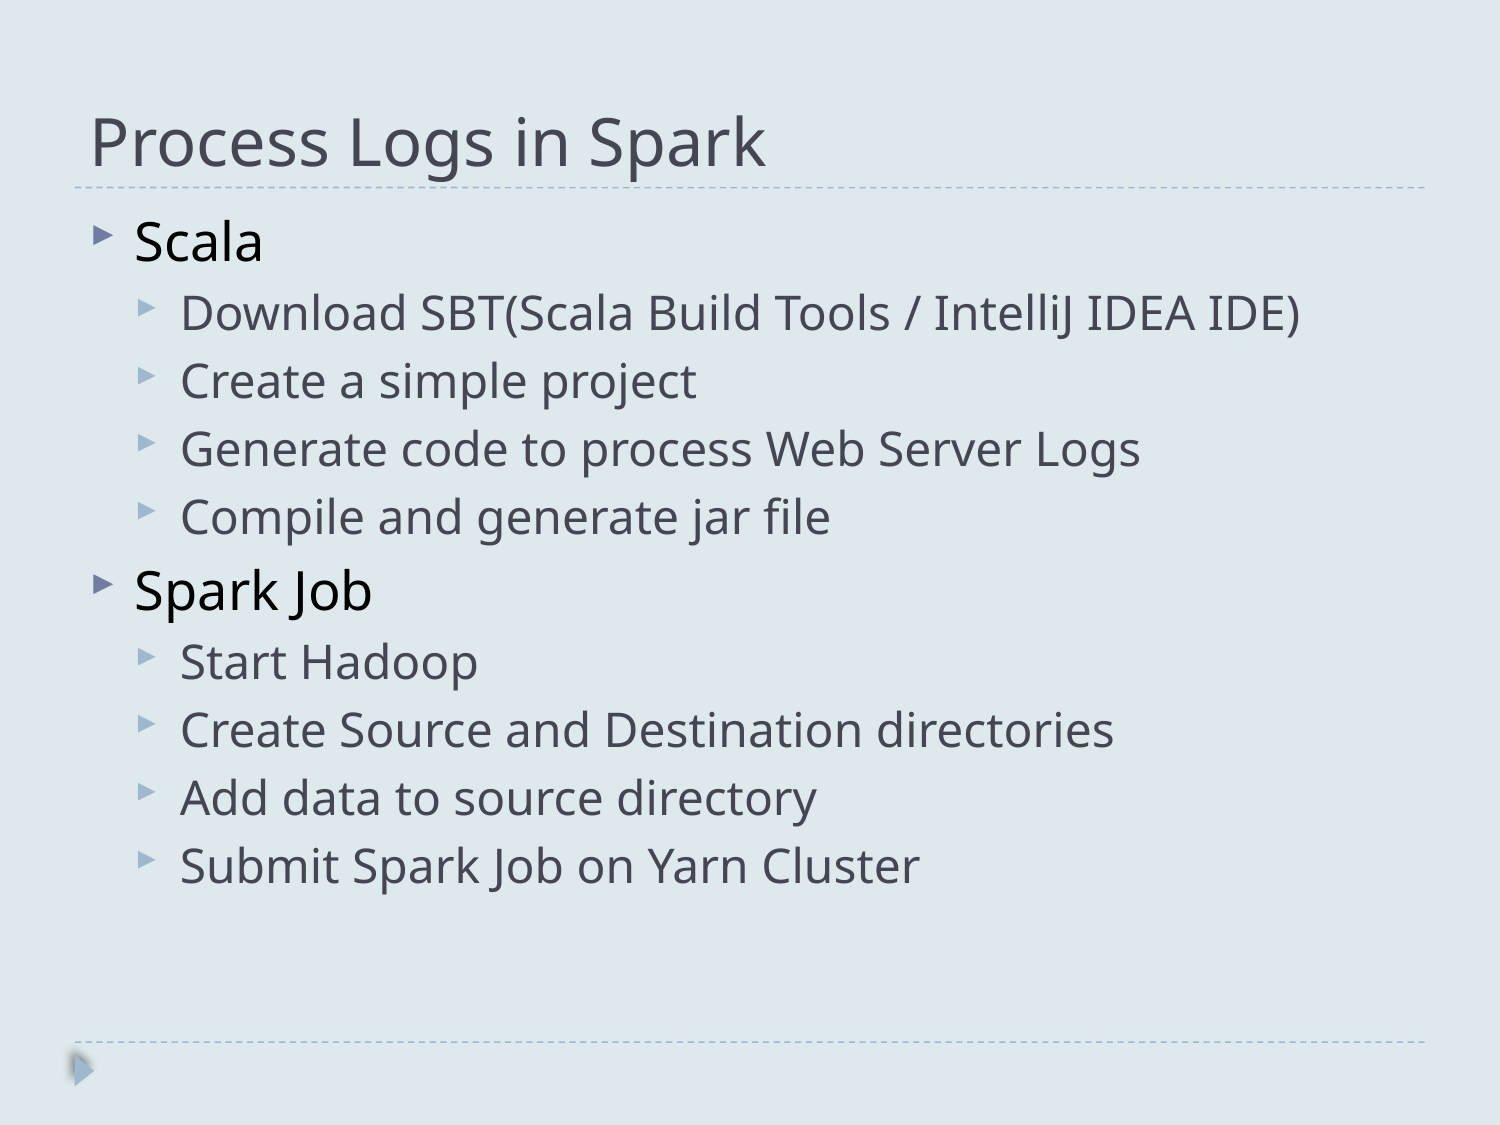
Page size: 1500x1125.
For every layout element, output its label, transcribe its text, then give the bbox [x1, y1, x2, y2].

list Scala Download SBT(Scala Build Tools / IntelliJ IDEA IDE) Create a simple project Generate code to process Web Server Logs Compile and generate jar file Spark Job Start Hadoop Create Source and Destination directories Add data to source directory Submit Spark Job on Yarn Cluster [75, 200, 1425, 1010]
title Process Logs in Spark [75, 24, 1425, 188]
